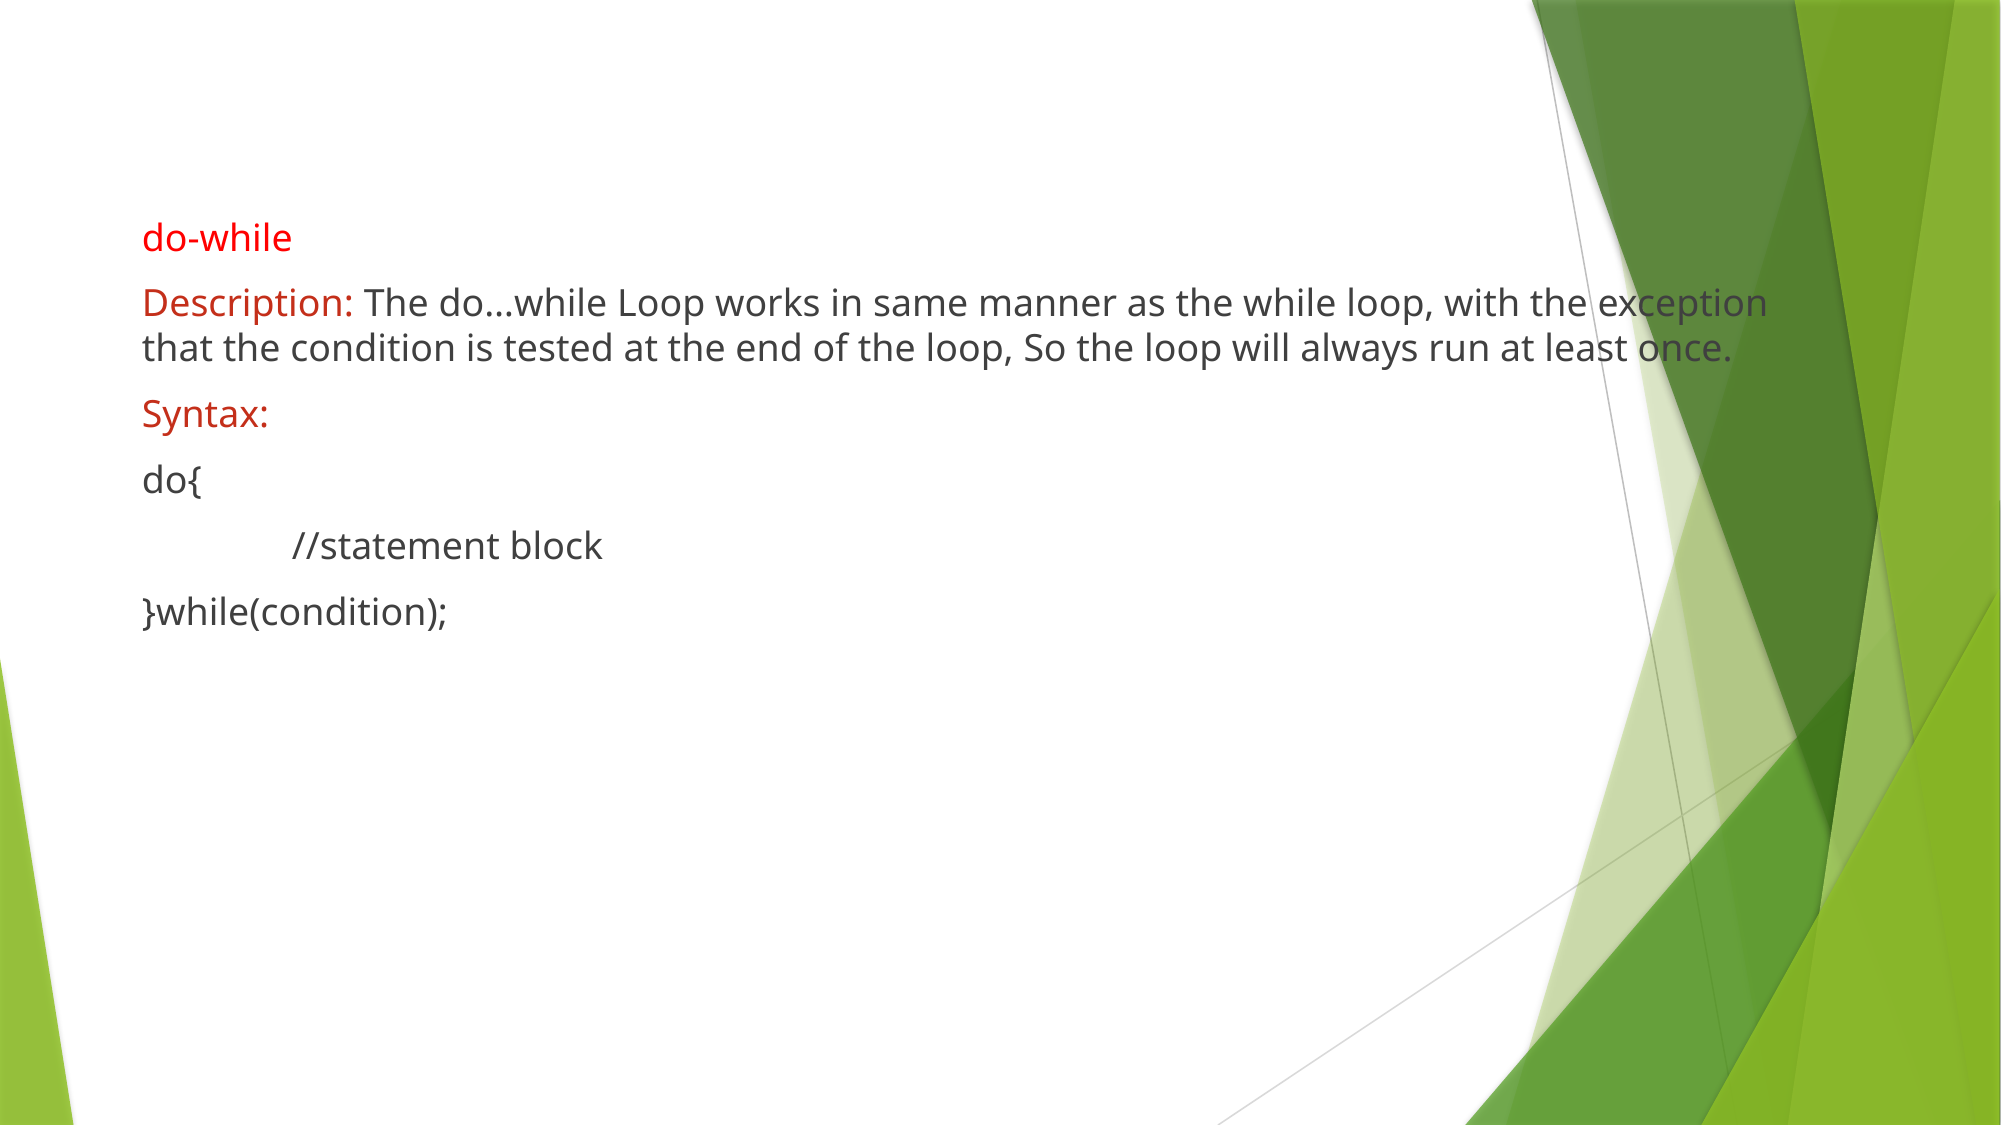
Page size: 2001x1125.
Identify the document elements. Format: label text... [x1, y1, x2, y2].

list do-while Description: The do…while Loop works in same manner as the while loop, with the exception that the condition is tested at the end of the loop, So the loop will always run at least once. Syntax: do{ //statement block }while(condition); [126, 206, 1852, 920]
